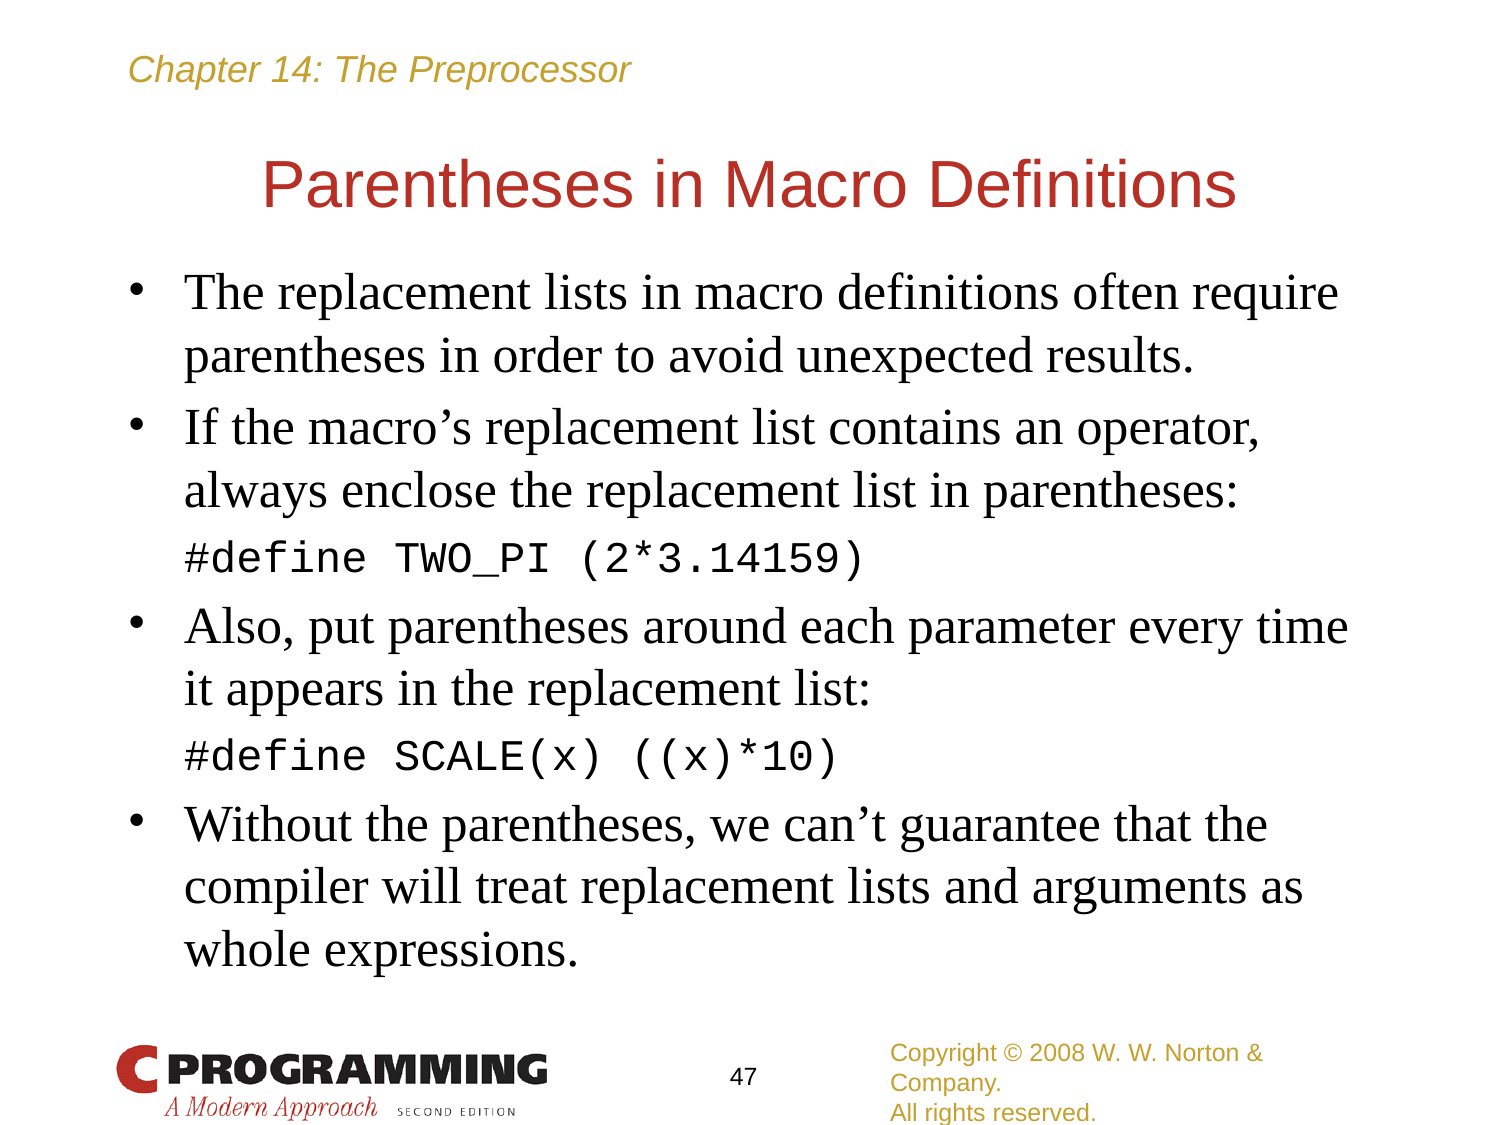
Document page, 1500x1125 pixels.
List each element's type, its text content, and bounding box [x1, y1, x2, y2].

text_box Copyright © 2008 W. W. Norton & Company. All rights reserved. [874, 1043, 1388, 1119]
text_box ‹#› [687, 1050, 800, 1100]
title Parentheses in Macro Definitions [112, 125, 1388, 238]
list The replacement lists in macro definitions often require parentheses in order to avoid unexpected results. If the macro’s replacement list contains an operator, always enclose the replacement list in parentheses: #define TWO_PI (2*3.14159) Also, put parentheses around each parameter every time it appears in the replacement list: #define SCALE(x) ((x)*10) Without the parentheses, we can’t guarantee that the compiler will treat replacement lists and arguments as whole expressions. [112, 249, 1388, 1038]
picture [112, 1041, 550, 1123]
